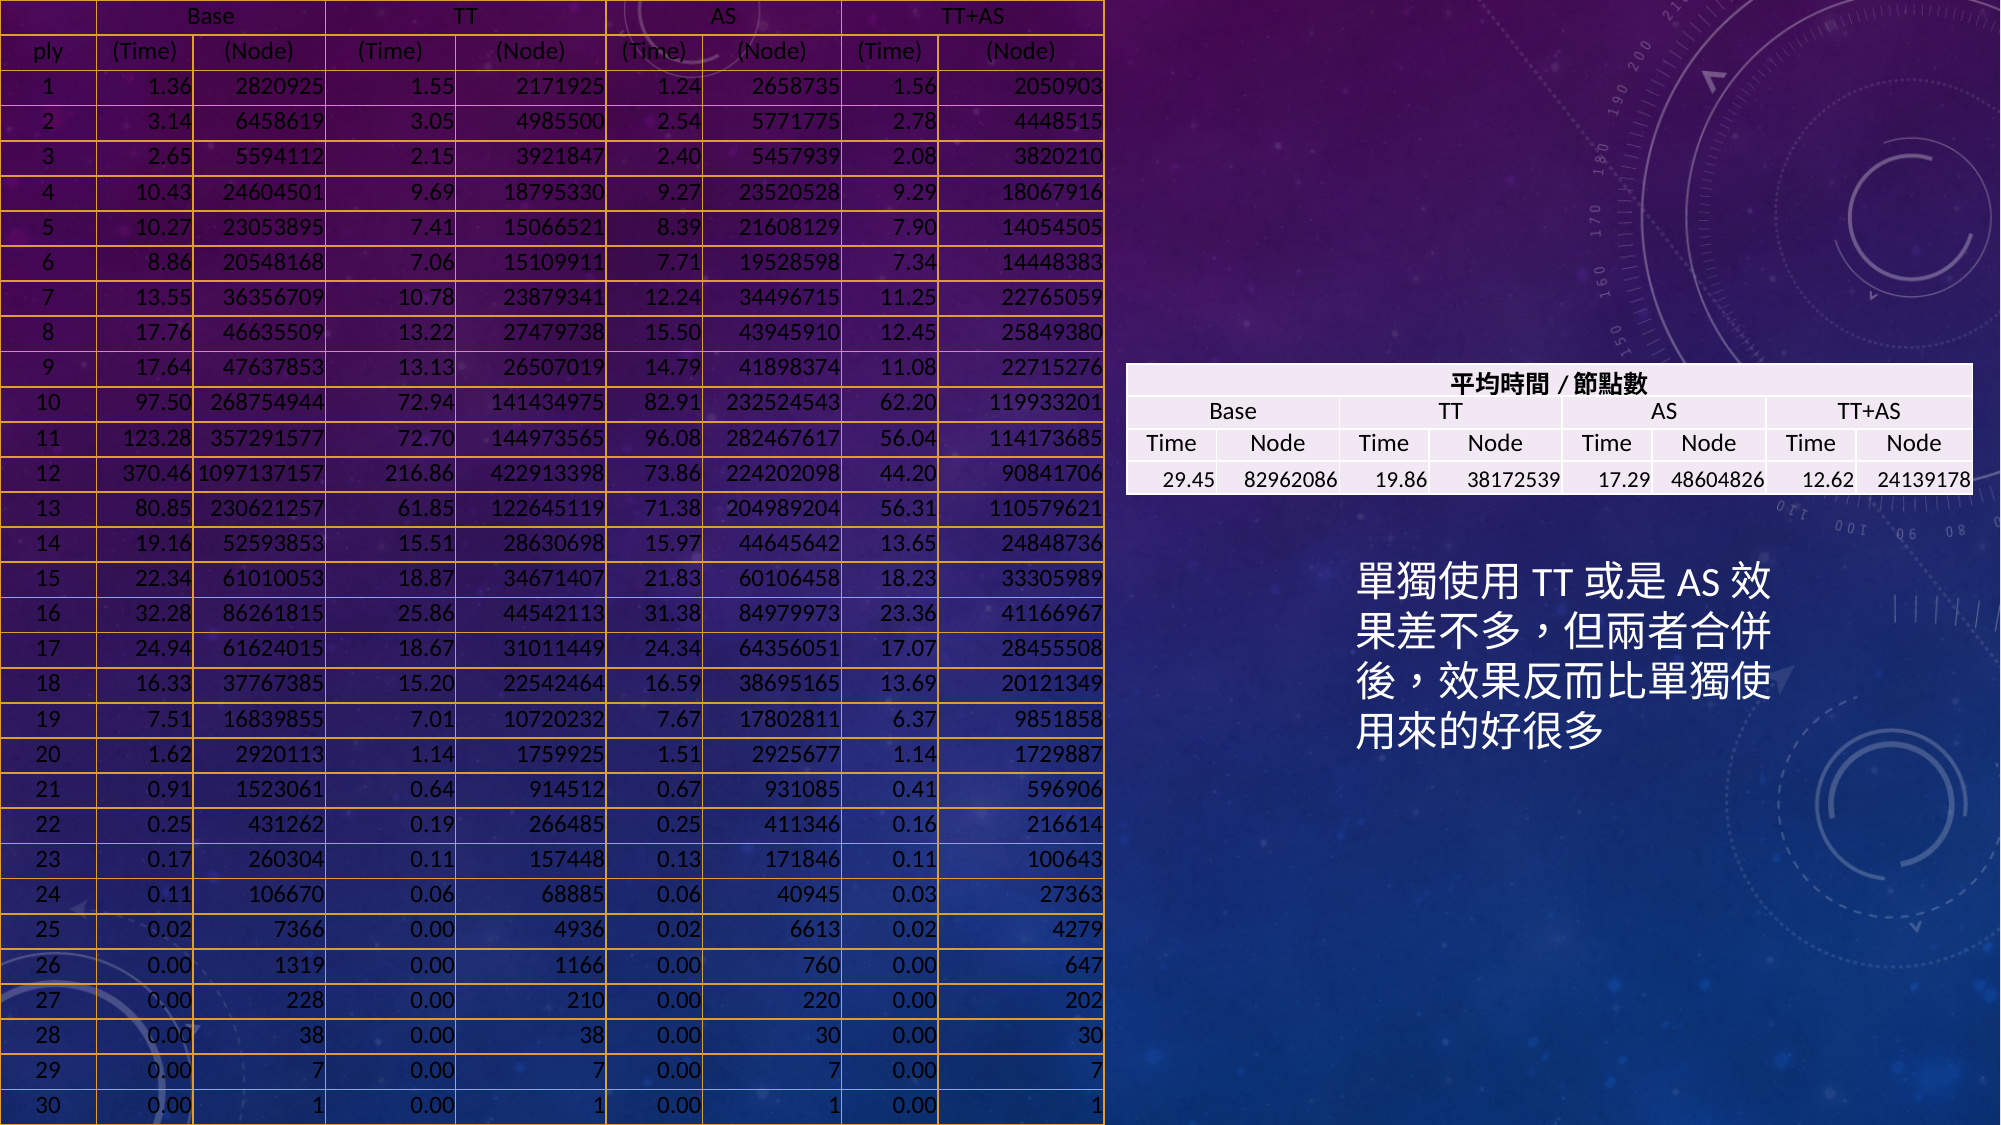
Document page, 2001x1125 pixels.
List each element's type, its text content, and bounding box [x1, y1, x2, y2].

table_cell 647 [939, 950, 1103, 983]
table_cell 7 [703, 1055, 841, 1089]
table_cell 11.25 [842, 282, 937, 315]
table_cell 1729887 [939, 739, 1103, 772]
table_cell 0.00 [97, 1020, 192, 1053]
table_cell 22765059 [939, 282, 1103, 315]
table_cell 9.27 [607, 177, 702, 210]
table_cell 2 [1, 106, 96, 140]
table_cell 2.08 [842, 142, 937, 175]
table_cell 0.67 [607, 774, 702, 807]
table_cell 13.65 [842, 528, 937, 561]
table_cell 25849380 [939, 317, 1103, 351]
table_cell 370.46 [97, 458, 192, 491]
table_cell 0.00 [607, 1020, 702, 1053]
table_cell 0.00 [842, 985, 937, 1018]
table_cell 10.27 [97, 212, 192, 245]
table_cell 14 [1, 528, 96, 561]
table_cell 1.24 [607, 71, 702, 105]
table_cell 0.19 [326, 809, 455, 843]
table_cell 61.85 [326, 493, 455, 526]
table_cell 32.28 [97, 598, 192, 632]
table_cell 1166 [456, 950, 605, 983]
table_cell 27479738 [456, 317, 605, 351]
table_cell 0.00 [326, 985, 455, 1018]
table_cell 1759925 [456, 739, 605, 772]
table_cell 82.91 [607, 388, 702, 421]
table_cell 7 [939, 1055, 1103, 1089]
table_cell 13.13 [326, 352, 455, 386]
table_cell 228 [194, 985, 325, 1018]
table_cell 90841706 [939, 458, 1103, 491]
text_box 單獨使用TT或是AS效果差不多，但兩者合併後，效果反而比單獨使用來的好很多 [1340, 547, 1813, 763]
table_cell 5 [1, 212, 96, 245]
table_cell 3921847 [456, 142, 605, 175]
table_cell 72.94 [326, 388, 455, 421]
table_cell 0.00 [326, 915, 455, 948]
table_cell 16.59 [607, 669, 702, 702]
table_cell 22.34 [97, 563, 192, 597]
table_cell AS [1563, 397, 1765, 428]
table_cell 52593853 [194, 528, 325, 561]
table_cell 7.90 [842, 212, 937, 245]
table_cell 1.55 [326, 71, 455, 105]
table_cell 0.02 [97, 915, 192, 948]
table_cell 15109911 [456, 247, 605, 280]
table_cell 26507019 [456, 352, 605, 386]
table_cell 29 [1, 1055, 96, 1089]
table_cell 1.56 [842, 71, 937, 105]
table_cell 224202098 [703, 458, 841, 491]
table_cell 0.06 [326, 879, 455, 913]
table_cell 26 [1, 950, 96, 983]
table_cell 411346 [703, 809, 841, 843]
table_cell 216614 [939, 809, 1103, 843]
table_cell (Time) [97, 36, 192, 70]
table_cell 13.22 [326, 317, 455, 351]
table_cell 15.20 [326, 669, 455, 702]
table_cell 14.79 [607, 352, 702, 386]
table_cell 931085 [703, 774, 841, 807]
table_cell 0.00 [842, 1090, 937, 1124]
table_cell 0.64 [326, 774, 455, 807]
table_cell 1 [456, 1090, 605, 1124]
table_cell 16 [1, 598, 96, 632]
table_cell 110579621 [939, 493, 1103, 526]
table_cell 20 [1, 739, 96, 772]
table_cell Node [1653, 430, 1765, 460]
table_cell 0.17 [97, 844, 192, 878]
table_header TT [326, 1, 605, 34]
table_cell 41898374 [703, 352, 841, 386]
table_cell 23 [1, 844, 96, 878]
table_cell 22715276 [939, 352, 1103, 386]
table_cell 18.67 [326, 633, 455, 667]
table_cell 2925677 [703, 739, 841, 772]
table_cell 24.34 [607, 633, 702, 667]
table_cell 36356709 [194, 282, 325, 315]
table_cell 2.78 [842, 106, 937, 140]
table_cell (Node) [939, 36, 1103, 70]
table_cell 2658735 [703, 71, 841, 105]
table_cell 0.02 [842, 915, 937, 948]
table_cell 422913398 [456, 458, 605, 491]
table_cell 7.06 [326, 247, 455, 280]
table_cell 0.00 [842, 1055, 937, 1089]
table_cell 0.25 [607, 809, 702, 843]
table_cell 431262 [194, 809, 325, 843]
table_cell 266485 [456, 809, 605, 843]
table_cell 0.00 [842, 950, 937, 983]
table_cell TT [1340, 397, 1561, 428]
table_cell 1.14 [326, 739, 455, 772]
table_cell 17.64 [97, 352, 192, 386]
table_header 平均時間/節點數 [1128, 365, 1972, 395]
table_cell 44542113 [456, 598, 605, 632]
table_cell Time [1563, 430, 1651, 460]
table_cell 1.62 [97, 739, 192, 772]
table_cell 21608129 [703, 212, 841, 245]
table_cell 2050903 [939, 71, 1103, 105]
table_cell 2.65 [97, 142, 192, 175]
table_cell 4936 [456, 915, 605, 948]
table_cell 144973565 [456, 423, 605, 456]
table_cell 16.33 [97, 669, 192, 702]
table_cell 1 [703, 1090, 841, 1124]
table_cell 96.08 [607, 423, 702, 456]
table_cell 17802811 [703, 704, 841, 737]
table_cell 1523061 [194, 774, 325, 807]
table_header Base [97, 1, 325, 34]
table_cell 2171925 [456, 71, 605, 105]
table_cell 33305989 [939, 563, 1103, 597]
table_cell 0.03 [842, 879, 937, 913]
table_cell 6458619 [194, 106, 325, 140]
table_cell 202 [939, 985, 1103, 1018]
table_cell 0.02 [607, 915, 702, 948]
table_cell 1.51 [607, 739, 702, 772]
table_cell 38695165 [703, 669, 841, 702]
table_cell 7.51 [97, 704, 192, 737]
table_cell 1319 [194, 950, 325, 983]
table_cell 122645119 [456, 493, 605, 526]
table_cell 24.94 [97, 633, 192, 667]
picture [1105, 0, 2001, 1125]
table_cell 0.00 [97, 985, 192, 1018]
table_cell 44645642 [703, 528, 841, 561]
table_cell 0.00 [97, 1055, 192, 1089]
table_cell 18.87 [326, 563, 455, 597]
table_cell 13.69 [842, 669, 937, 702]
table_cell 1 [939, 1090, 1103, 1124]
table_cell Time [1767, 430, 1855, 460]
table_cell 86261815 [194, 598, 325, 632]
table_cell 64356051 [703, 633, 841, 667]
table_cell (Time) [607, 36, 702, 70]
table_cell 760 [703, 950, 841, 983]
table_cell 62.20 [842, 388, 937, 421]
table_cell 60106458 [703, 563, 841, 597]
table_cell 3820210 [939, 142, 1103, 175]
table_cell 71.38 [607, 493, 702, 526]
table_cell 38172539 [1430, 462, 1561, 493]
table_cell 31011449 [456, 633, 605, 667]
table_cell 23879341 [456, 282, 605, 315]
table_cell 17 [1, 633, 96, 667]
table_cell 4 [1, 177, 96, 210]
table_cell Node [1217, 430, 1339, 460]
table_cell 0.00 [326, 1090, 455, 1124]
table_cell 72.70 [326, 423, 455, 456]
table_cell 28630698 [456, 528, 605, 561]
table_cell Base [1128, 397, 1339, 428]
table_cell 0.00 [97, 1090, 192, 1124]
table_cell 48604826 [1653, 462, 1765, 493]
table_cell 0.11 [97, 879, 192, 913]
table_cell 141434975 [456, 388, 605, 421]
table_cell 230621257 [194, 493, 325, 526]
table_cell 7 [1, 282, 96, 315]
table_cell 7.67 [607, 704, 702, 737]
table_cell Node [1430, 430, 1561, 460]
table_cell 18 [1, 669, 96, 702]
table_cell 2820925 [194, 71, 325, 105]
table_cell 0.41 [842, 774, 937, 807]
table_cell 19.86 [1340, 462, 1428, 493]
table_cell 0.11 [842, 844, 937, 878]
table_cell 0.00 [326, 1055, 455, 1089]
table_cell 27363 [939, 879, 1103, 913]
table_cell 41166967 [939, 598, 1103, 632]
table_cell 1.36 [97, 71, 192, 105]
table_cell 34496715 [703, 282, 841, 315]
table_cell 17.29 [1563, 462, 1651, 493]
table_cell 11 [1, 423, 96, 456]
table_cell 2920113 [194, 739, 325, 772]
table_cell 268754944 [194, 388, 325, 421]
table_cell 9 [1, 352, 96, 386]
table_cell 22542464 [456, 669, 605, 702]
table_cell 123.28 [97, 423, 192, 456]
table_cell 40945 [703, 879, 841, 913]
table_cell 0.25 [97, 809, 192, 843]
table_cell 15.97 [607, 528, 702, 561]
table_cell 7366 [194, 915, 325, 948]
table_cell 30 [1, 1090, 96, 1124]
table_cell 24604501 [194, 177, 325, 210]
table_cell 4985500 [456, 106, 605, 140]
table_cell 8.39 [607, 212, 702, 245]
table_cell (Time) [842, 36, 937, 70]
table_cell 12.62 [1767, 462, 1855, 493]
table_cell 10 [1, 388, 96, 421]
table_cell 80.85 [97, 493, 192, 526]
table_cell 232524543 [703, 388, 841, 421]
table_cell 0.11 [326, 844, 455, 878]
table_cell 73.86 [607, 458, 702, 491]
table_cell 25.86 [326, 598, 455, 632]
table_cell 24139178 [1857, 462, 1972, 493]
table_cell 7.01 [326, 704, 455, 737]
table_cell 260304 [194, 844, 325, 878]
table_cell 0.00 [607, 950, 702, 983]
table_cell 23520528 [703, 177, 841, 210]
table_cell 1097137157 [194, 458, 325, 491]
table_cell 44.20 [842, 458, 937, 491]
table_cell 6613 [703, 915, 841, 948]
table_cell 14054505 [939, 212, 1103, 245]
table_cell 0.00 [97, 950, 192, 983]
table_cell 25 [1, 915, 96, 948]
table_cell 171846 [703, 844, 841, 878]
table_cell 0.16 [842, 809, 937, 843]
table_cell 22 [1, 809, 96, 843]
table_cell 23053895 [194, 212, 325, 245]
table_cell 914512 [456, 774, 605, 807]
table_cell 56.04 [842, 423, 937, 456]
table_cell 0.06 [607, 879, 702, 913]
table_cell 204989204 [703, 493, 841, 526]
table_cell 15.51 [326, 528, 455, 561]
table_cell 12.45 [842, 317, 937, 351]
table_cell 30 [703, 1020, 841, 1053]
table_cell ply [1, 36, 96, 70]
table_cell 18795330 [456, 177, 605, 210]
table_cell 7.41 [326, 212, 455, 245]
table_cell 0.00 [607, 985, 702, 1018]
table_cell 38 [456, 1020, 605, 1053]
table_cell 5594112 [194, 142, 325, 175]
table_cell 30 [939, 1020, 1103, 1053]
table_cell 6 [1, 247, 96, 280]
table_cell 106670 [194, 879, 325, 913]
table_cell 84979973 [703, 598, 841, 632]
table_cell TT+AS [1767, 397, 1972, 428]
table_cell 61010053 [194, 563, 325, 597]
table_cell 21 [1, 774, 96, 807]
table_cell 9.69 [326, 177, 455, 210]
table_cell 0.00 [326, 950, 455, 983]
table_cell 15.50 [607, 317, 702, 351]
table_cell 16839855 [194, 704, 325, 737]
table_cell 596906 [939, 774, 1103, 807]
table_cell 7 [194, 1055, 325, 1089]
table_cell 56.31 [842, 493, 937, 526]
table_cell 28 [1, 1020, 96, 1053]
table_cell 20548168 [194, 247, 325, 280]
table_cell Time [1128, 430, 1216, 460]
table_cell 8.86 [97, 247, 192, 280]
table_cell 28455508 [939, 633, 1103, 667]
table_cell (Node) [456, 36, 605, 70]
table_cell 0.00 [842, 1020, 937, 1053]
table_cell 2.40 [607, 142, 702, 175]
table_cell 82962086 [1217, 462, 1339, 493]
table_cell 216.86 [326, 458, 455, 491]
table_cell 10.43 [97, 177, 192, 210]
table_cell 157448 [456, 844, 605, 878]
table_cell 24 [1, 879, 96, 913]
table_cell Node [1857, 430, 1972, 460]
table_cell 100643 [939, 844, 1103, 878]
table_cell 4279 [939, 915, 1103, 948]
table_cell 0.91 [97, 774, 192, 807]
table_cell 0.00 [607, 1090, 702, 1124]
table_cell 119933201 [939, 388, 1103, 421]
table_cell 11.08 [842, 352, 937, 386]
table_cell 47637853 [194, 352, 325, 386]
table_cell 19.16 [97, 528, 192, 561]
table_cell 27 [1, 985, 96, 1018]
table_cell 21.83 [607, 563, 702, 597]
table_cell (Node) [194, 36, 325, 70]
table_cell (Node) [703, 36, 841, 70]
table_cell 114173685 [939, 423, 1103, 456]
table_cell 3.14 [97, 106, 192, 140]
table_cell 9851858 [939, 704, 1103, 737]
table_cell 2.54 [607, 106, 702, 140]
table_cell 1 [1, 71, 96, 105]
table_cell 18067916 [939, 177, 1103, 210]
table_cell 68885 [456, 879, 605, 913]
table_cell 0.13 [607, 844, 702, 878]
table_cell 357291577 [194, 423, 325, 456]
table_cell 7.34 [842, 247, 937, 280]
table_cell 14448383 [939, 247, 1103, 280]
table_cell 8 [1, 317, 96, 351]
table_cell 18.23 [842, 563, 937, 597]
table_cell 13.55 [97, 282, 192, 315]
table_cell 15066521 [456, 212, 605, 245]
table_cell 5457939 [703, 142, 841, 175]
table_header TT+AS [842, 1, 1103, 34]
table_cell 7 [456, 1055, 605, 1089]
table_header AS [607, 1, 841, 34]
table_cell 12 [1, 458, 96, 491]
table_cell 97.50 [97, 388, 192, 421]
table_cell 0.00 [326, 1020, 455, 1053]
table_cell 61624015 [194, 633, 325, 667]
table_cell 12.24 [607, 282, 702, 315]
table_cell 31.38 [607, 598, 702, 632]
table_cell 210 [456, 985, 605, 1018]
table_cell 17.07 [842, 633, 937, 667]
table_cell 0.00 [607, 1055, 702, 1089]
table_cell 3 [1, 142, 96, 175]
table_cell 6.37 [842, 704, 937, 737]
table_cell Time [1340, 430, 1428, 460]
table_cell 34671407 [456, 563, 605, 597]
table_cell 20121349 [939, 669, 1103, 702]
table_header [1, 1, 96, 34]
table_cell 1 [194, 1090, 325, 1124]
table_cell 4448515 [939, 106, 1103, 140]
table_cell (Time) [326, 36, 455, 70]
table_cell 10720232 [456, 704, 605, 737]
table_cell 220 [703, 985, 841, 1018]
table_cell 17.76 [97, 317, 192, 351]
table_cell 24848736 [939, 528, 1103, 561]
table_cell 19 [1, 704, 96, 737]
table_cell 7.71 [607, 247, 702, 280]
table_cell 3.05 [326, 106, 455, 140]
table_cell 15 [1, 563, 96, 597]
table_cell 2.15 [326, 142, 455, 175]
table_cell 282467617 [703, 423, 841, 456]
table_cell 23.36 [842, 598, 937, 632]
table_cell 13 [1, 493, 96, 526]
table_cell 38 [194, 1020, 325, 1053]
table_cell 5771775 [703, 106, 841, 140]
table_cell 1.14 [842, 739, 937, 772]
table_cell 19528598 [703, 247, 841, 280]
table_cell 10.78 [326, 282, 455, 315]
table_cell 43945910 [703, 317, 841, 351]
table_cell 37767385 [194, 669, 325, 702]
table_cell 29.45 [1128, 462, 1216, 493]
table_cell 46635509 [194, 317, 325, 351]
table_cell 9.29 [842, 177, 937, 210]
